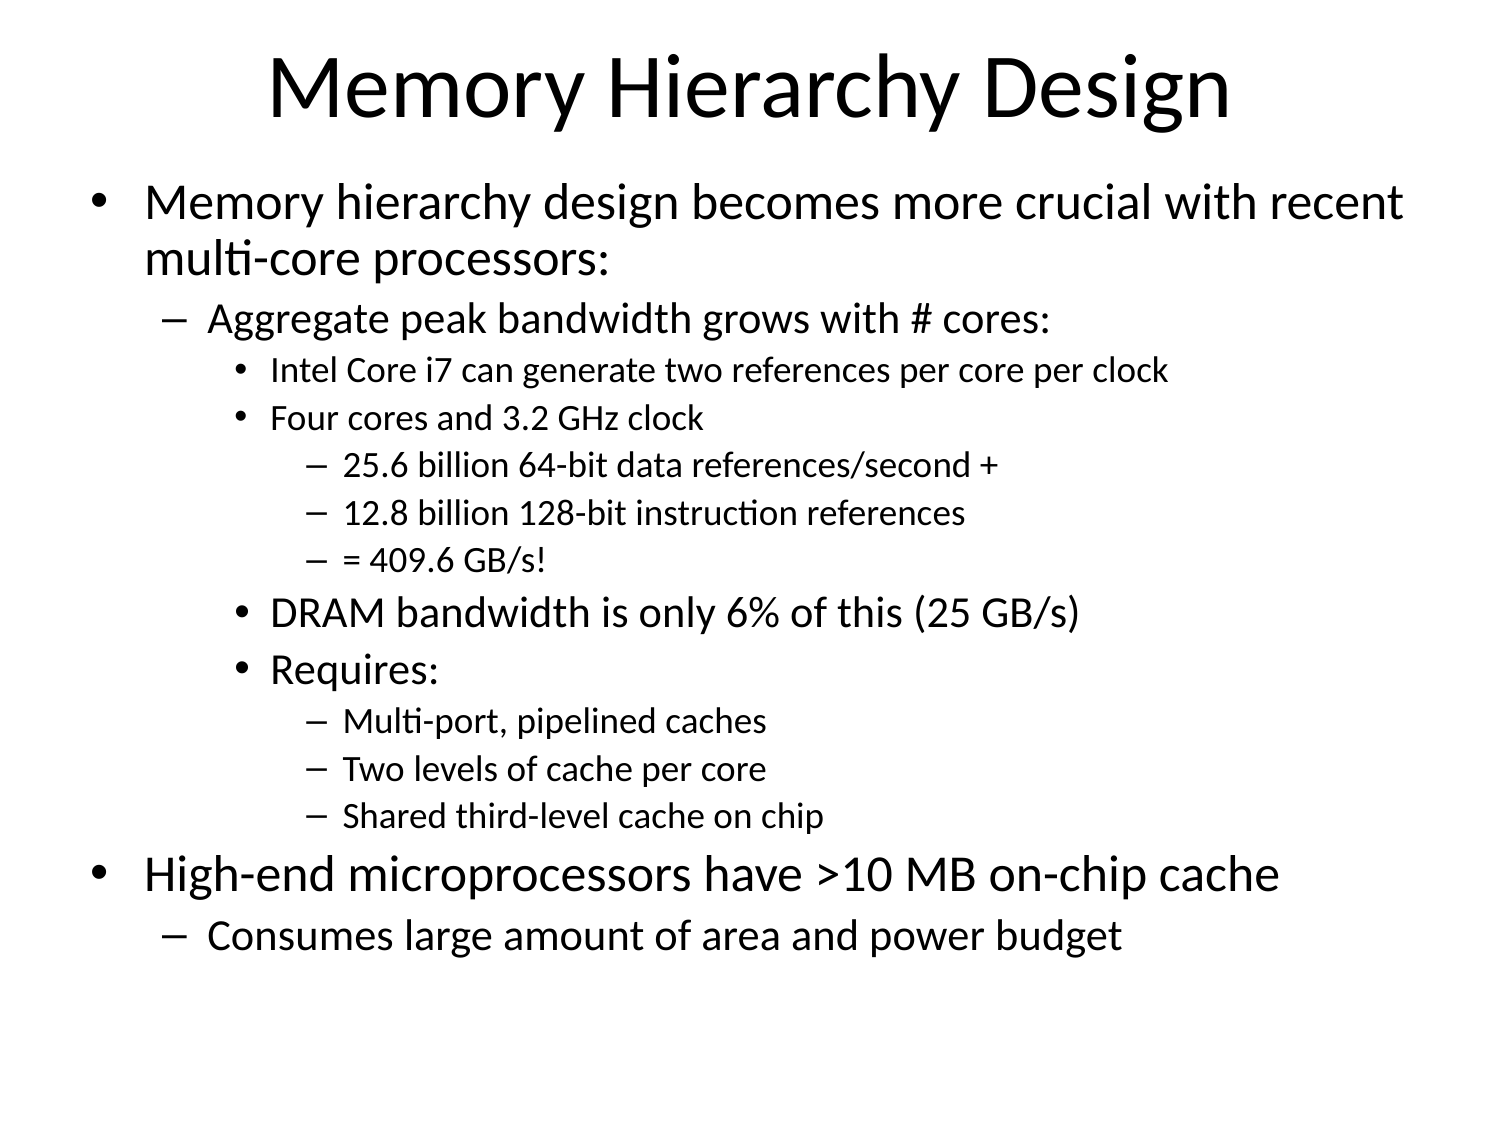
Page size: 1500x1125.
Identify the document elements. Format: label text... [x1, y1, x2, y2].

list Memory hierarchy design becomes more crucial with recent multi-core processors: Aggregate peak bandwidth grows with # cores: Intel Core i7 can generate two references per core per clock Four cores and 3.2 GHz clock 25.6 billion 64-bit data references/second + 12.8 billion 128-bit instruction references = 409.6 GB/s! DRAM bandwidth is only 6% of this (25 GB/s) Requires: Multi-port, pipelined caches Two levels of cache per core Shared third-level cache on chip High-end microprocessors have >10 MB on-chip cache Consumes large amount of area and power budget [75, 167, 1425, 973]
title Memory Hierarchy Design [75, 12, 1425, 150]
